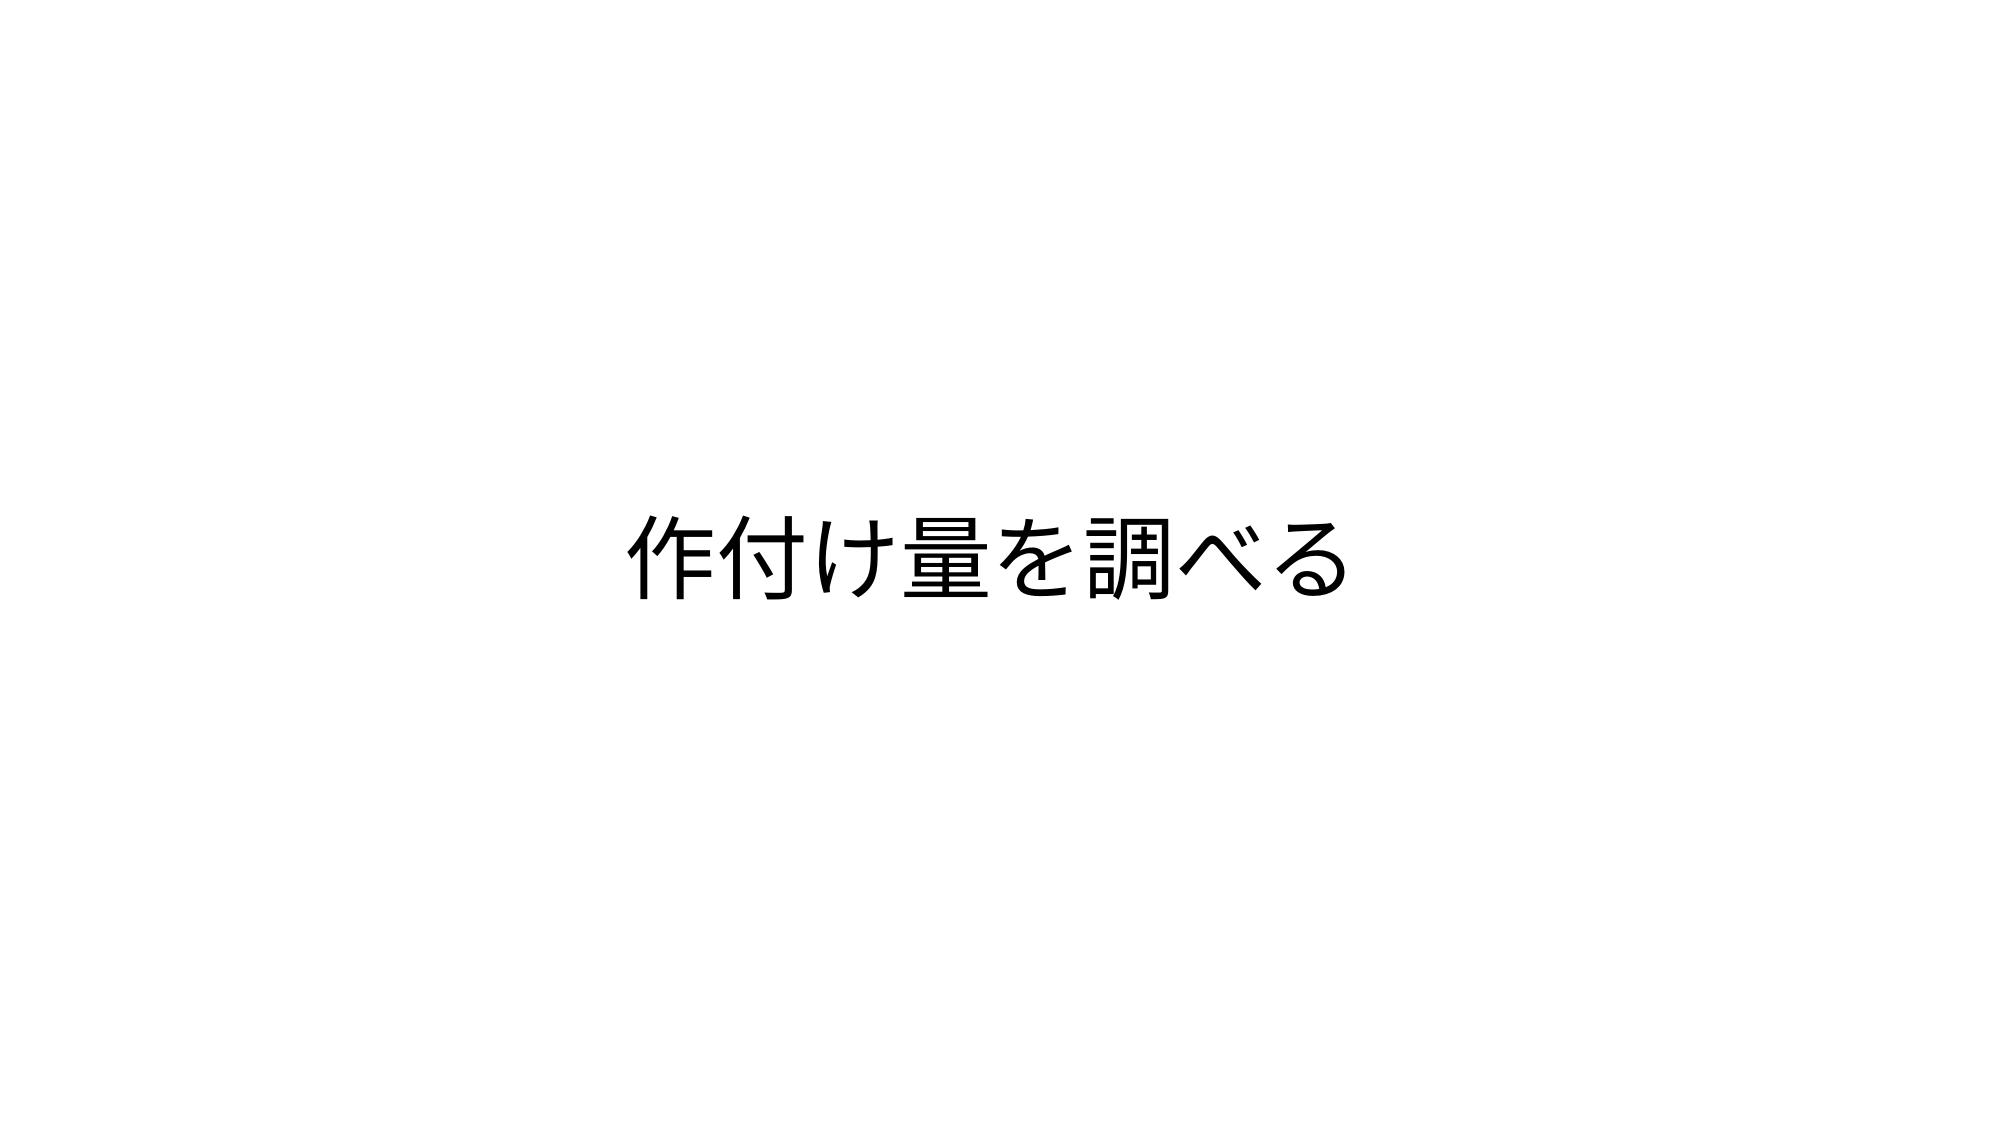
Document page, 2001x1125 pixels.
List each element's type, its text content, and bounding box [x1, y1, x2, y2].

title 作付け量を調べる [137, 453, 1863, 672]
